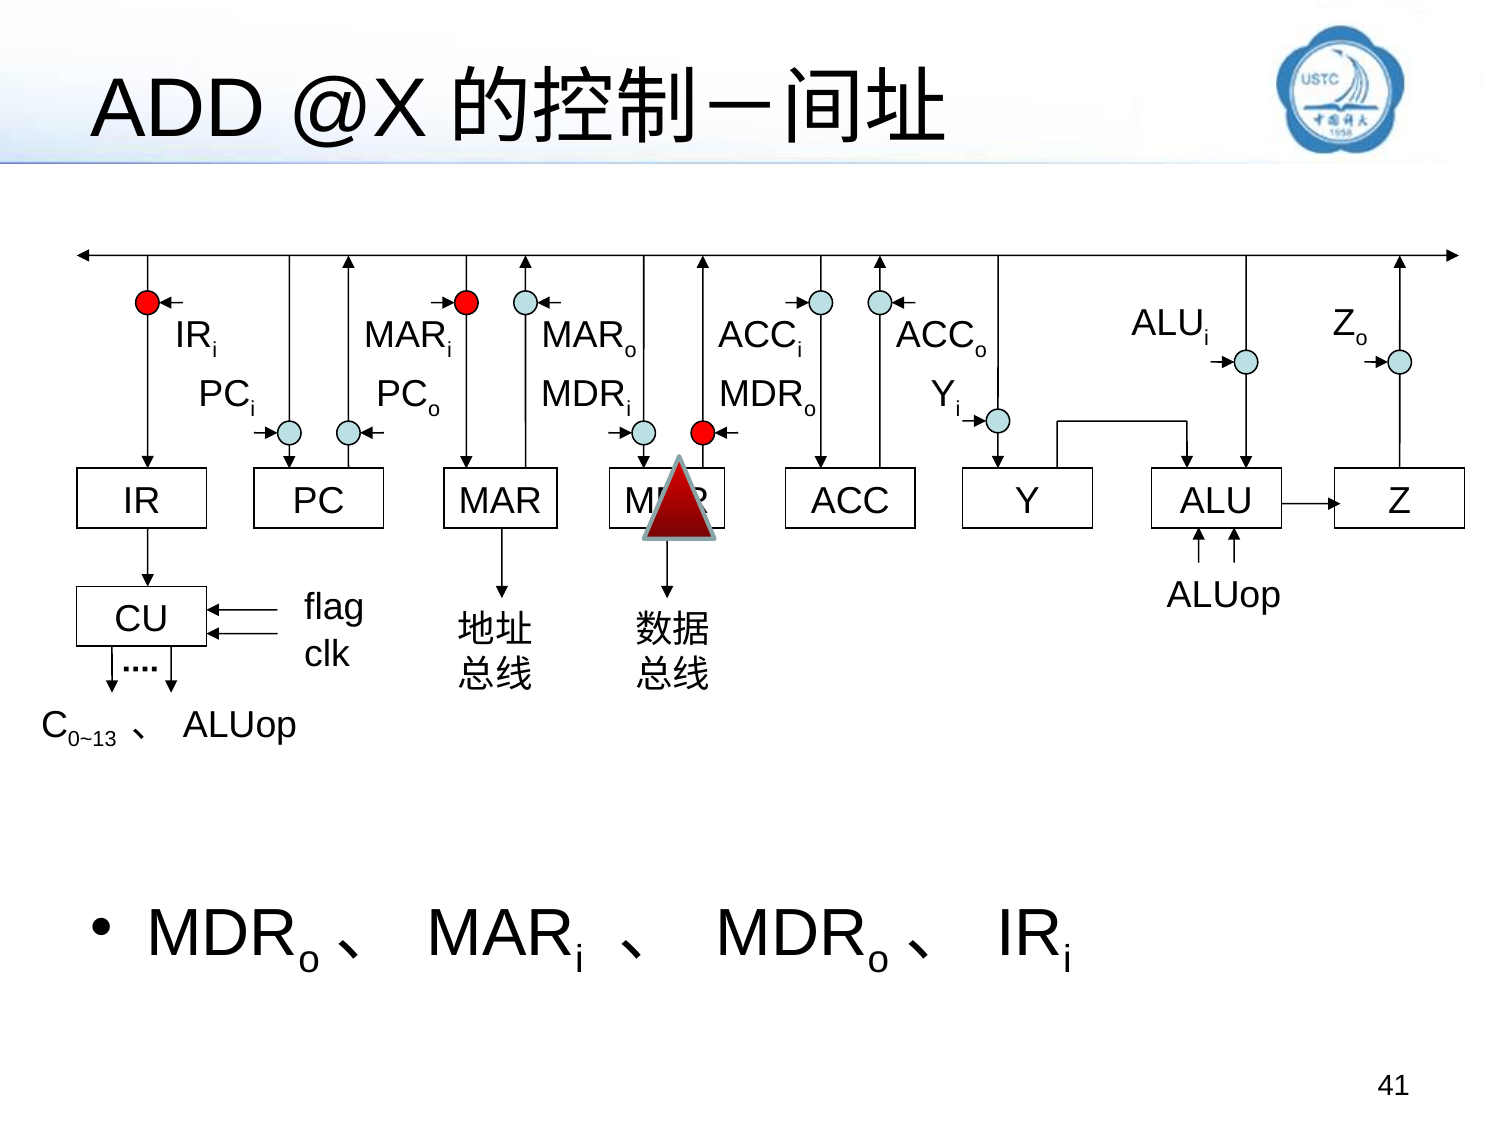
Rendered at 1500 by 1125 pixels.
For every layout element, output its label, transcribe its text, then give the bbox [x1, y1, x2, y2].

title ADD @X的控制－间址 [75, 45, 1425, 161]
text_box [29, 255, 1465, 754]
picture [0, 0, 1500, 164]
slide_number 41 [1074, 1058, 1426, 1103]
list MDRo、 MARi 、 MDRo、 IRi [75, 881, 1425, 1005]
